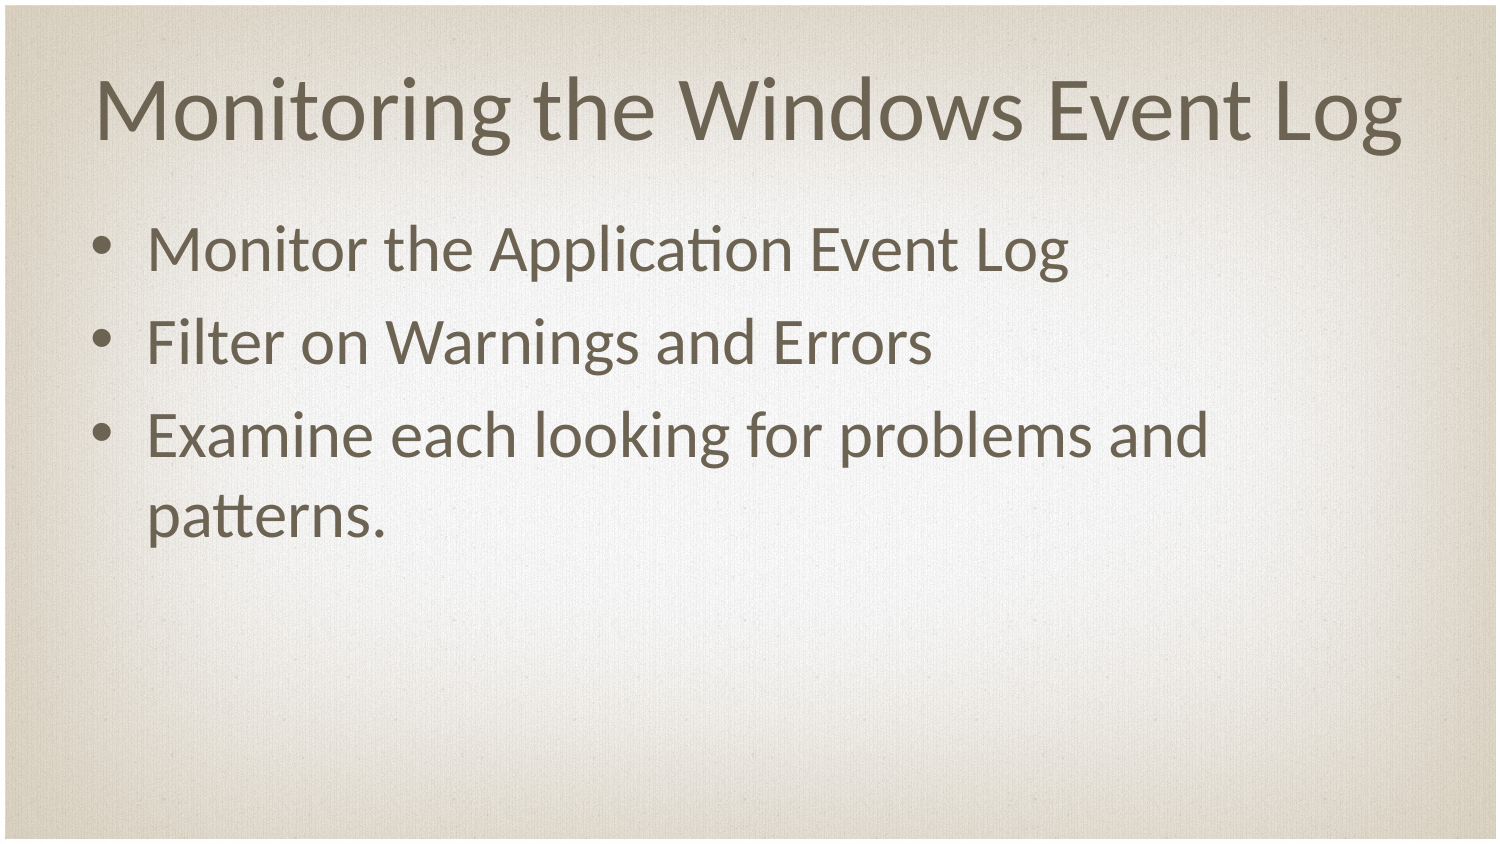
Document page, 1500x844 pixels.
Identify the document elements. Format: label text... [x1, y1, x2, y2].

list Monitor the Application Event Log Filter on Warnings and Errors Examine each looking for problems and patterns. [75, 196, 1425, 754]
picture [0, 0, 1500, 844]
title Monitoring the Windows Event Log [75, 33, 1425, 175]
